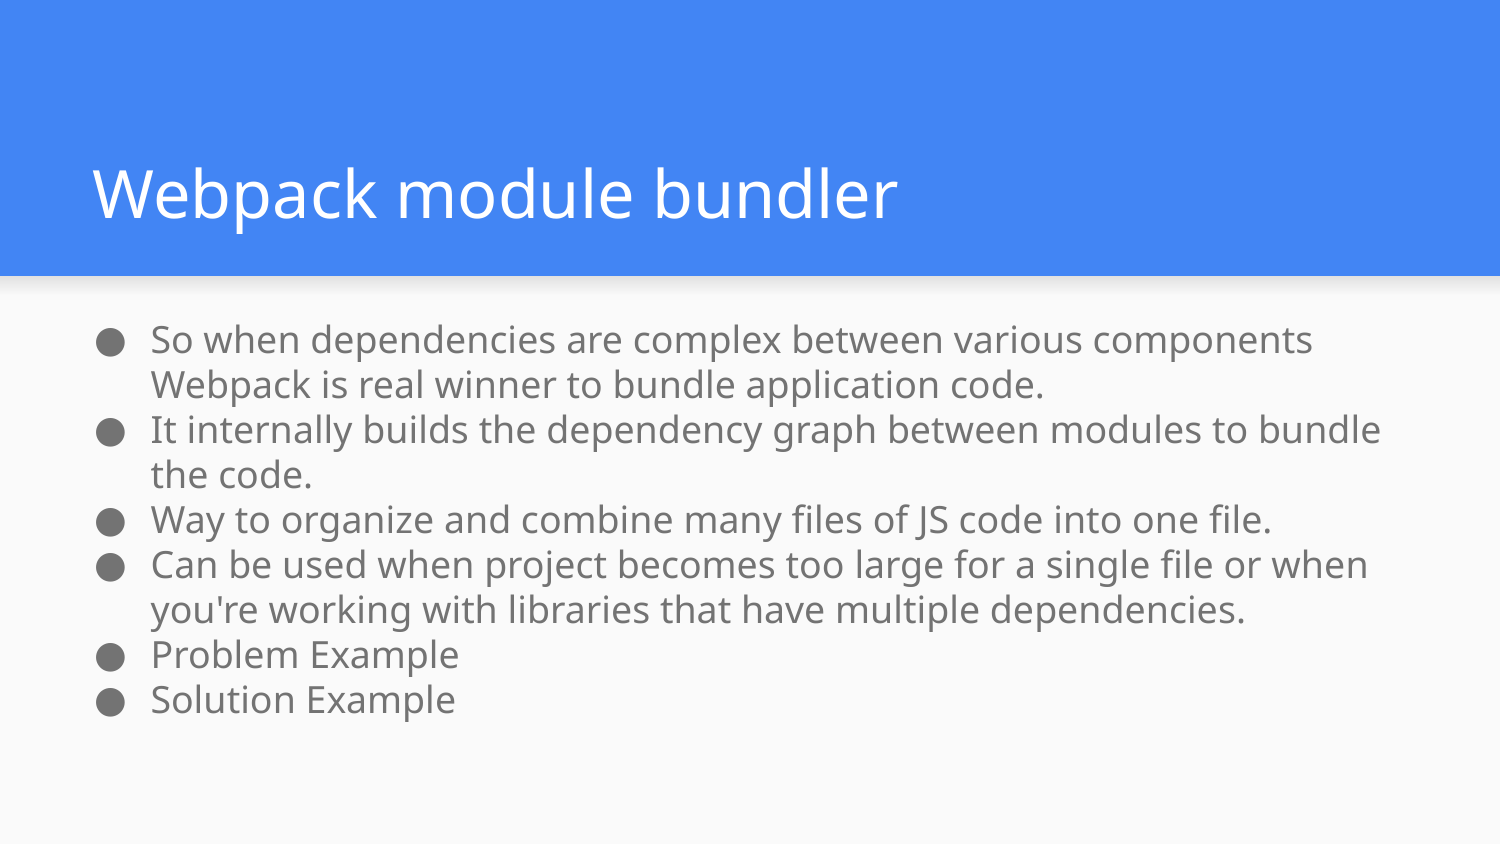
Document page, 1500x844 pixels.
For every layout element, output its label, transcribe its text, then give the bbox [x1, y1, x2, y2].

text_box So when dependencies are complex between various components Webpack is real winner to bundle application code. It internally builds the dependency graph between modules to bundle the code. Way to organize and combine many files of JS code into one file. Can be used when project becomes too large for a single file or when you're working with libraries that have multiple dependencies. Problem Example Solution Example [60, 300, 1410, 825]
title Webpack module bundler [77, 121, 1427, 248]
